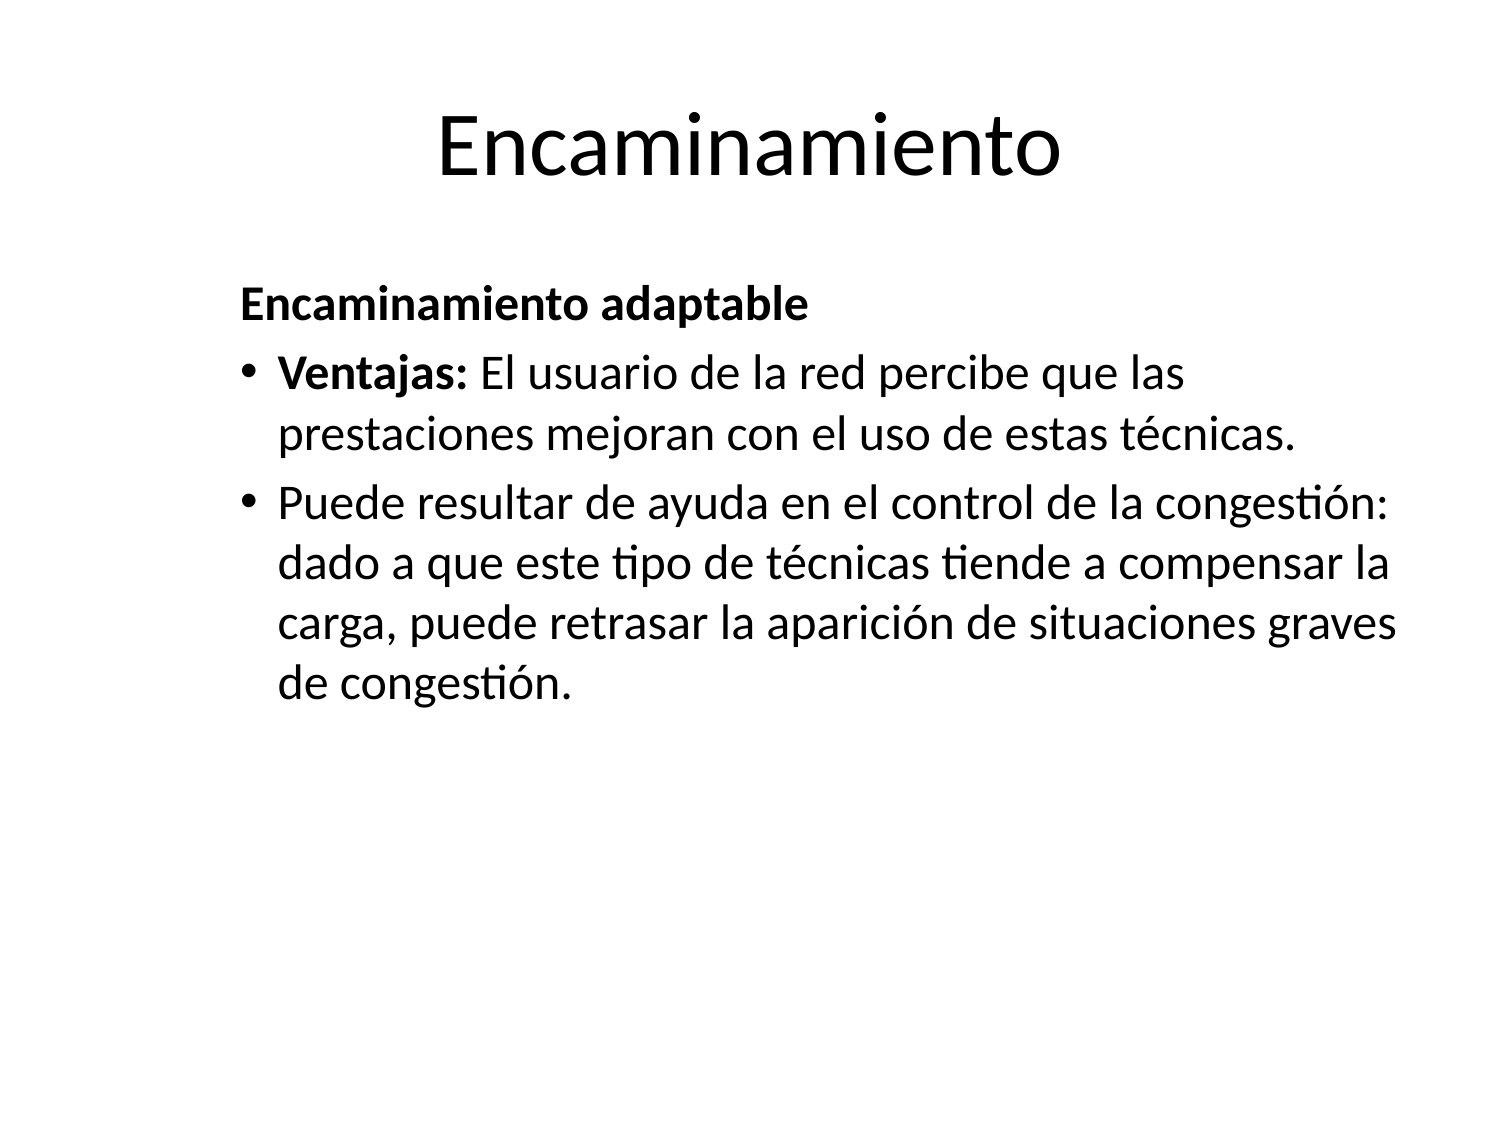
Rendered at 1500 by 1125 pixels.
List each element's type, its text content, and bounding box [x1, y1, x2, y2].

list Encaminamiento adaptable Ventajas: El usuario de la red percibe que las prestaciones mejoran con el uso de estas técnicas. Puede resultar de ayuda en el control de la congestión: dado a que este tipo de técnicas tiende a compensar la carga, puede retrasar la aparición de situaciones graves de congestión. [75, 262, 1425, 1005]
title Encaminamiento [75, 45, 1425, 233]
